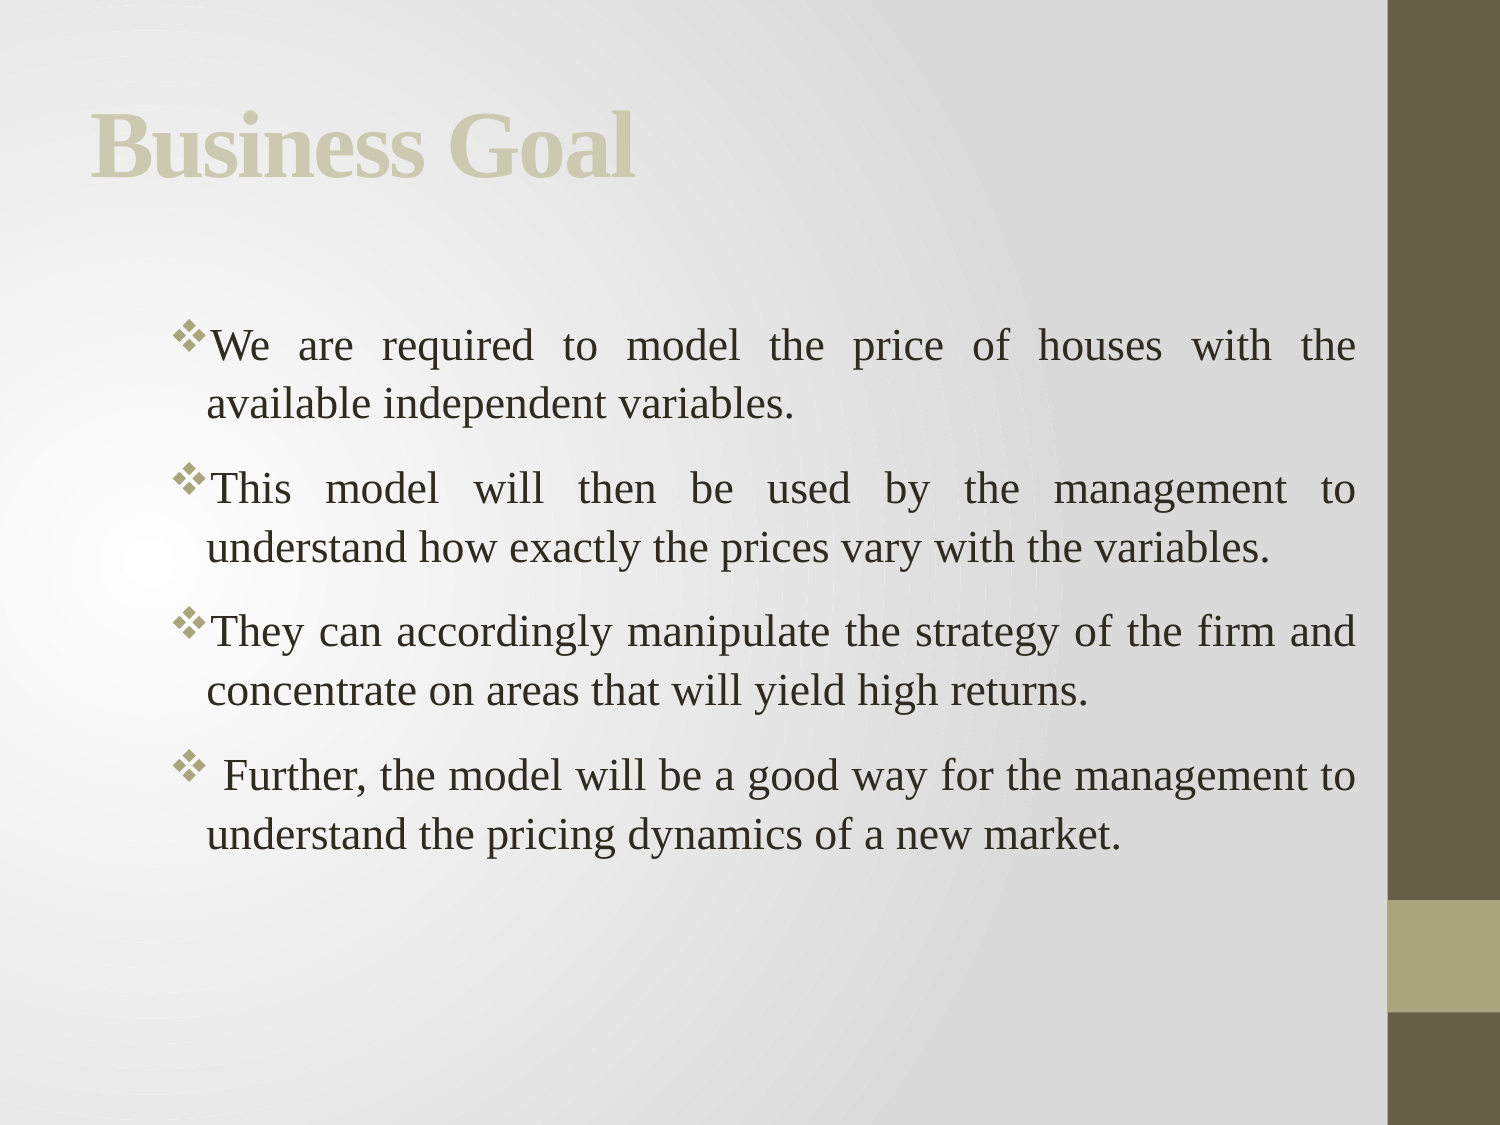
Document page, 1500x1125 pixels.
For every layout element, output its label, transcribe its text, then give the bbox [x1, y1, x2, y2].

title Business Goal [75, 45, 1325, 233]
list We are required to model the price of houses with the available independent variables. This model will then be used by the management to understand how exactly the prices vary with the variables. They can accordingly manipulate the strategy of the firm and concentrate on areas that will yield high returns. Further, the model will be a good way for the management to understand the pricing dynamics of a new market. [135, 302, 1373, 1008]
